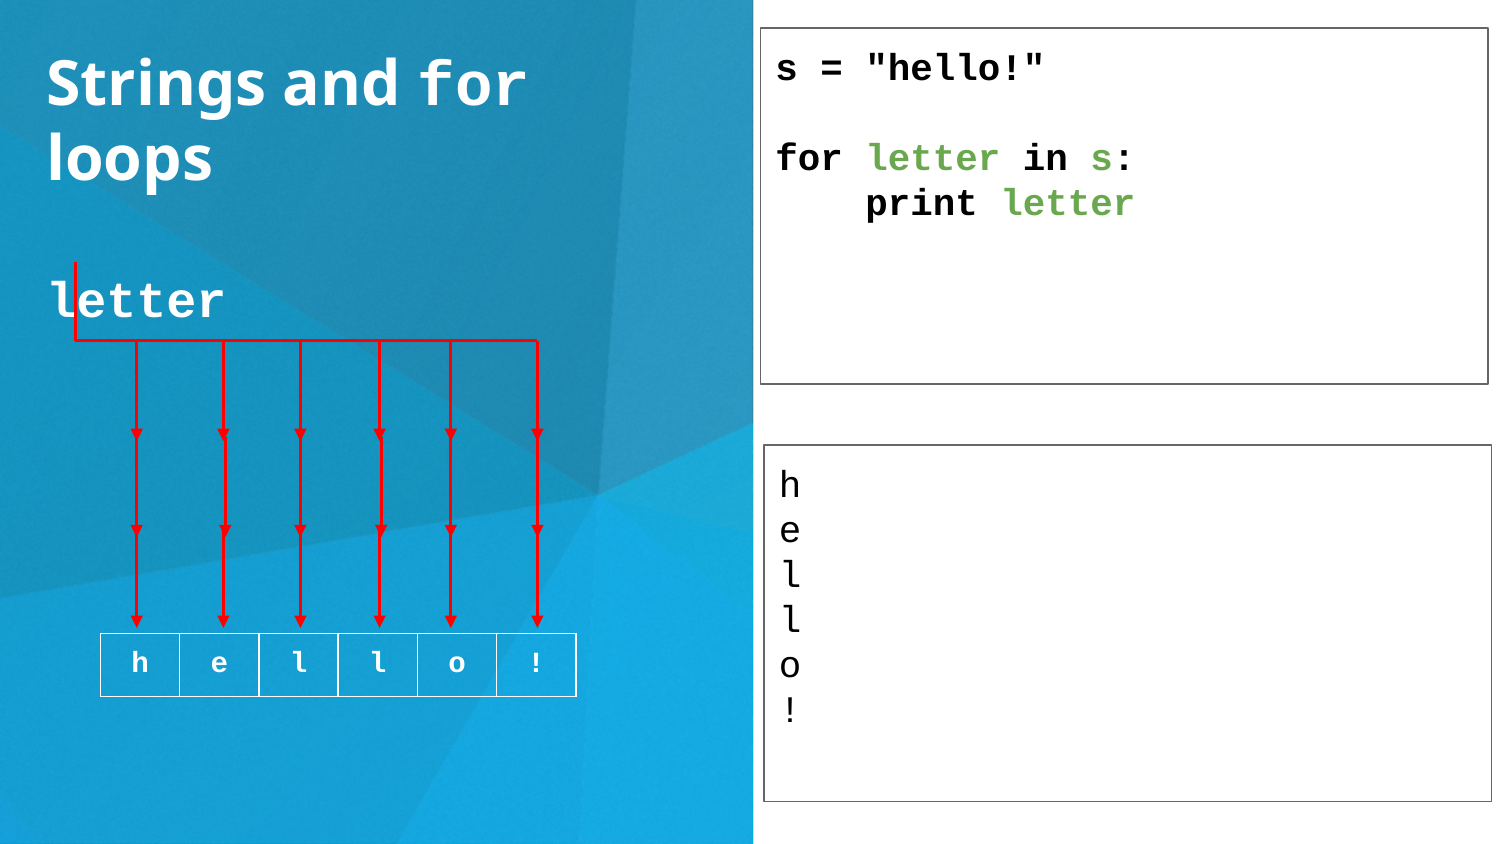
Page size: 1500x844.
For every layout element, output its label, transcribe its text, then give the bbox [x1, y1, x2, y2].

picture [383, 431, 388, 524]
picture [452, 435, 459, 524]
picture [138, 528, 145, 615]
text_box Strings and for loops letter [31, 28, 728, 134]
table_header o [418, 634, 496, 696]
picture [138, 342, 224, 633]
table_header l [339, 634, 417, 696]
picture [302, 342, 380, 633]
picture [138, 435, 145, 524]
table_header h [101, 634, 179, 696]
picture [226, 430, 232, 524]
picture [452, 342, 536, 633]
picture [302, 528, 308, 615]
picture [225, 342, 299, 633]
picture [302, 436, 308, 524]
table_header e [180, 634, 258, 696]
picture [753, 0, 1500, 844]
picture [452, 528, 459, 615]
picture [225, 526, 232, 615]
table_header ! [497, 634, 575, 696]
table_header l [260, 634, 337, 696]
picture [381, 526, 388, 615]
picture [539, 527, 544, 615]
text_box s = "hello!" for letter in s: print letter [760, 27, 1488, 385]
picture [539, 430, 544, 524]
text_box h e l l o ! [763, 445, 1492, 802]
picture [67, 259, 544, 633]
picture [381, 342, 449, 633]
